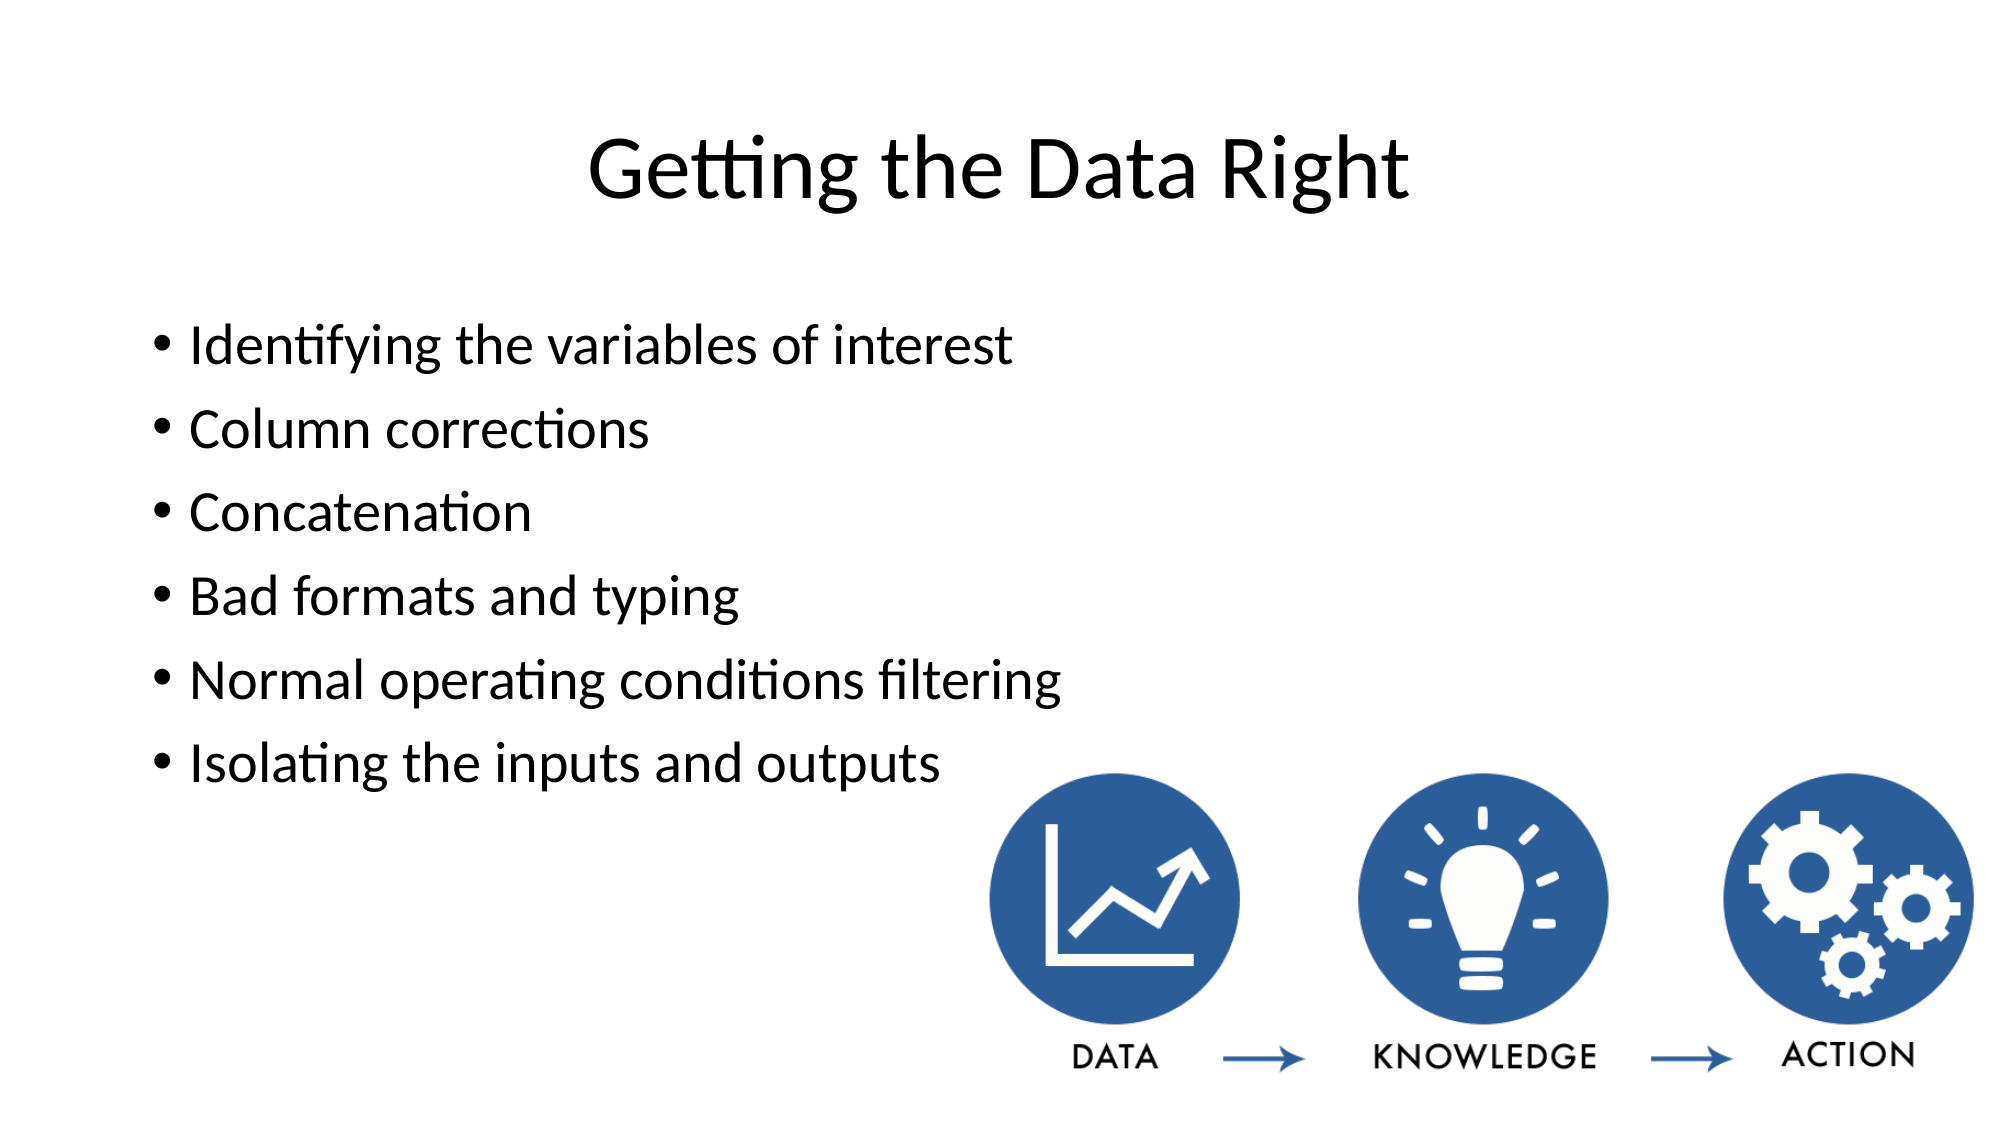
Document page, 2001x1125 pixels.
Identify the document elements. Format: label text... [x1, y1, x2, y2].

title Getting the Data Right [137, 59, 1863, 278]
picture [936, 756, 2000, 1086]
list Identifying the variables of interest Column corrections Concatenation Bad formats and typing Normal operating conditions filtering Isolating the inputs and outputs [137, 306, 1863, 819]
